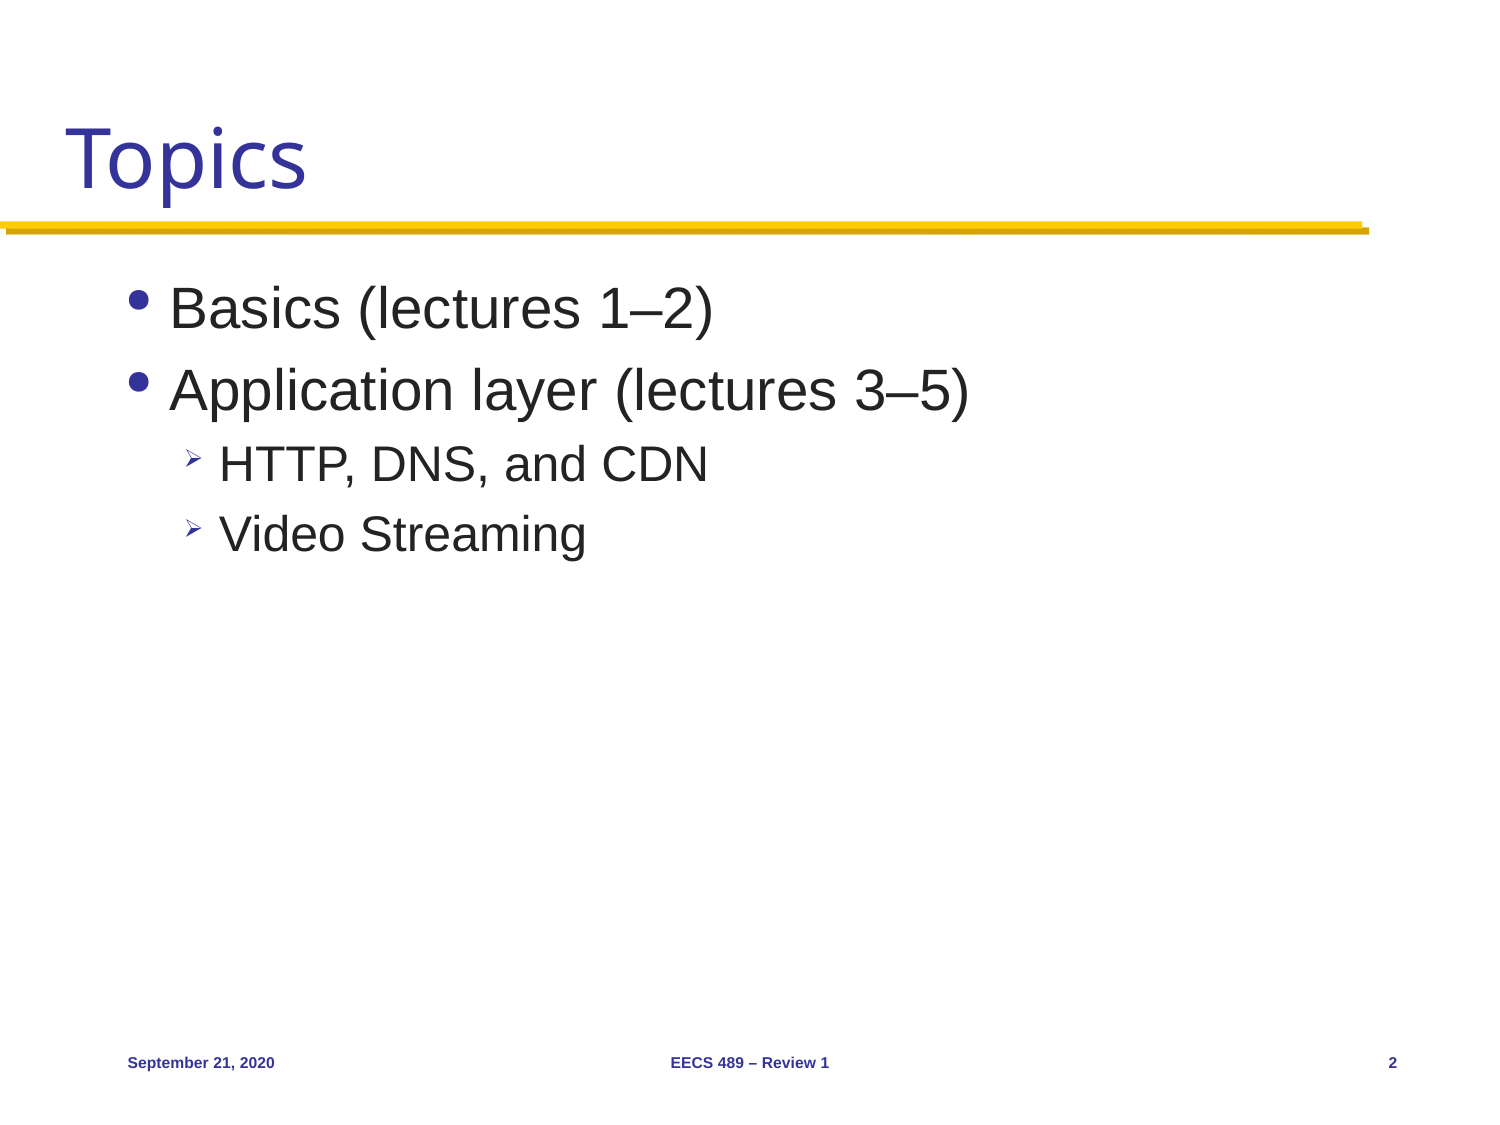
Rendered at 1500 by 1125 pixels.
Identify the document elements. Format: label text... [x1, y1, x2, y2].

title Topics [49, 24, 1451, 213]
slide_number 2 [1312, 1024, 1413, 1101]
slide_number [112, 1024, 426, 1101]
list Basics (lectures 1–2) Application layer (lectures 3–5) HTTP, DNS, and CDN Video Streaming [112, 262, 1413, 988]
footer EECS 489 – Review 1 [512, 1024, 988, 1101]
